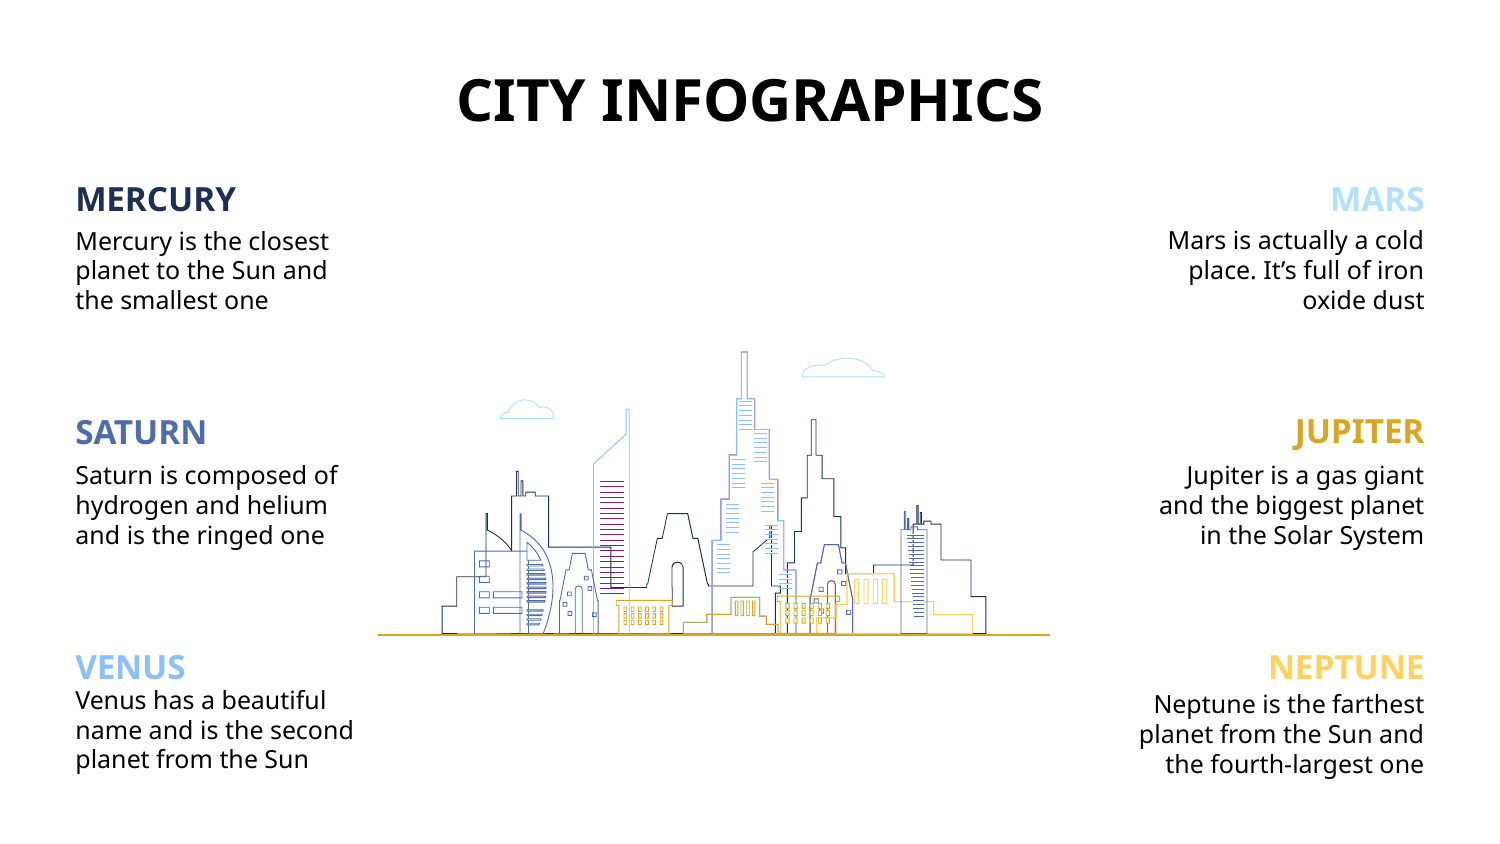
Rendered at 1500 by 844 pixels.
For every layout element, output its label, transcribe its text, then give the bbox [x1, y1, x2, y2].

text_box Saturn is composed of hydrogen and helium and is the ringed one [60, 444, 373, 539]
text_box Mercury is the closest planet to the Sun and the smallest one [60, 210, 377, 305]
text_box SATURN [60, 390, 276, 454]
text_box NEPTUNE [1224, 625, 1440, 673]
text_box MERCURY [60, 156, 276, 220]
text_box Mars is actually a cold place. It’s full of iron oxide dust [1123, 209, 1440, 304]
text_box CITY INFOGRAPHICS [51, 48, 1449, 142]
text_box MARS [1224, 156, 1440, 220]
text_box Jupiter is a gas giant and the biggest planet in the Solar System [1123, 444, 1440, 539]
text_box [378, 351, 1050, 637]
text_box Neptune is the farthest planet from the Sun and the fourth-largest one [1123, 673, 1440, 776]
text_box VENUS [60, 625, 276, 688]
text_box JUPITER [1224, 389, 1440, 444]
text_box Venus has a beautiful name and is the second planet from the Sun [60, 682, 377, 776]
